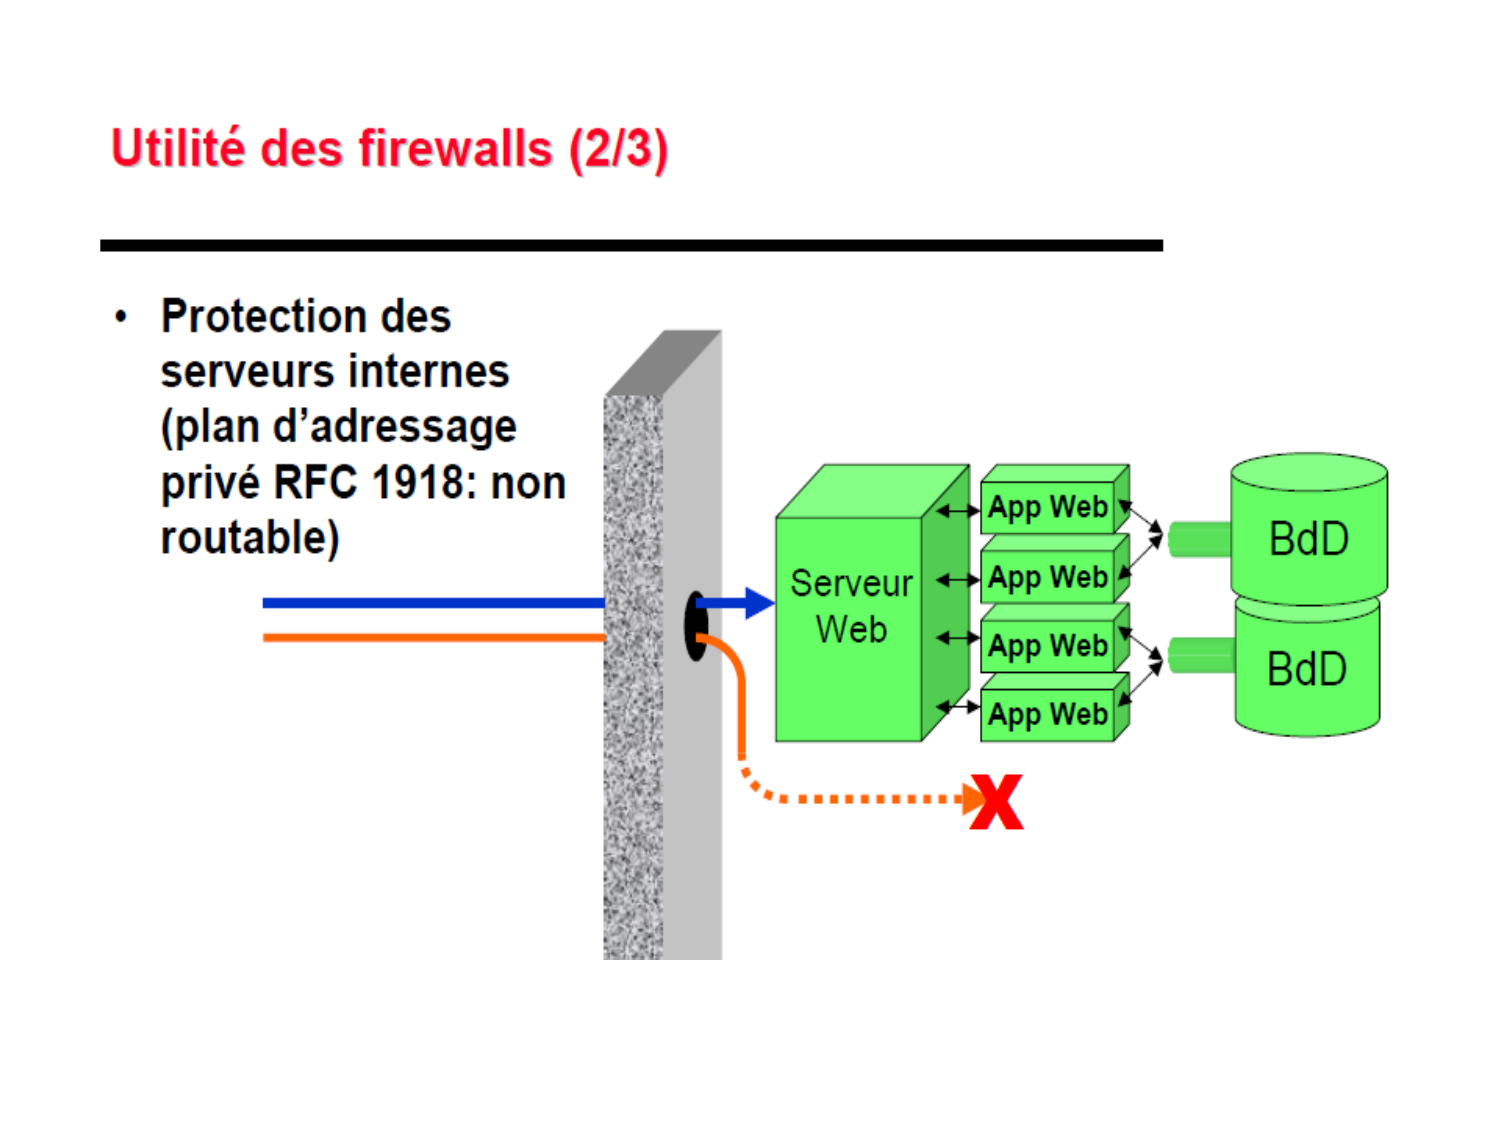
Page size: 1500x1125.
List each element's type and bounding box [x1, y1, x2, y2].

picture [87, 89, 1412, 960]
